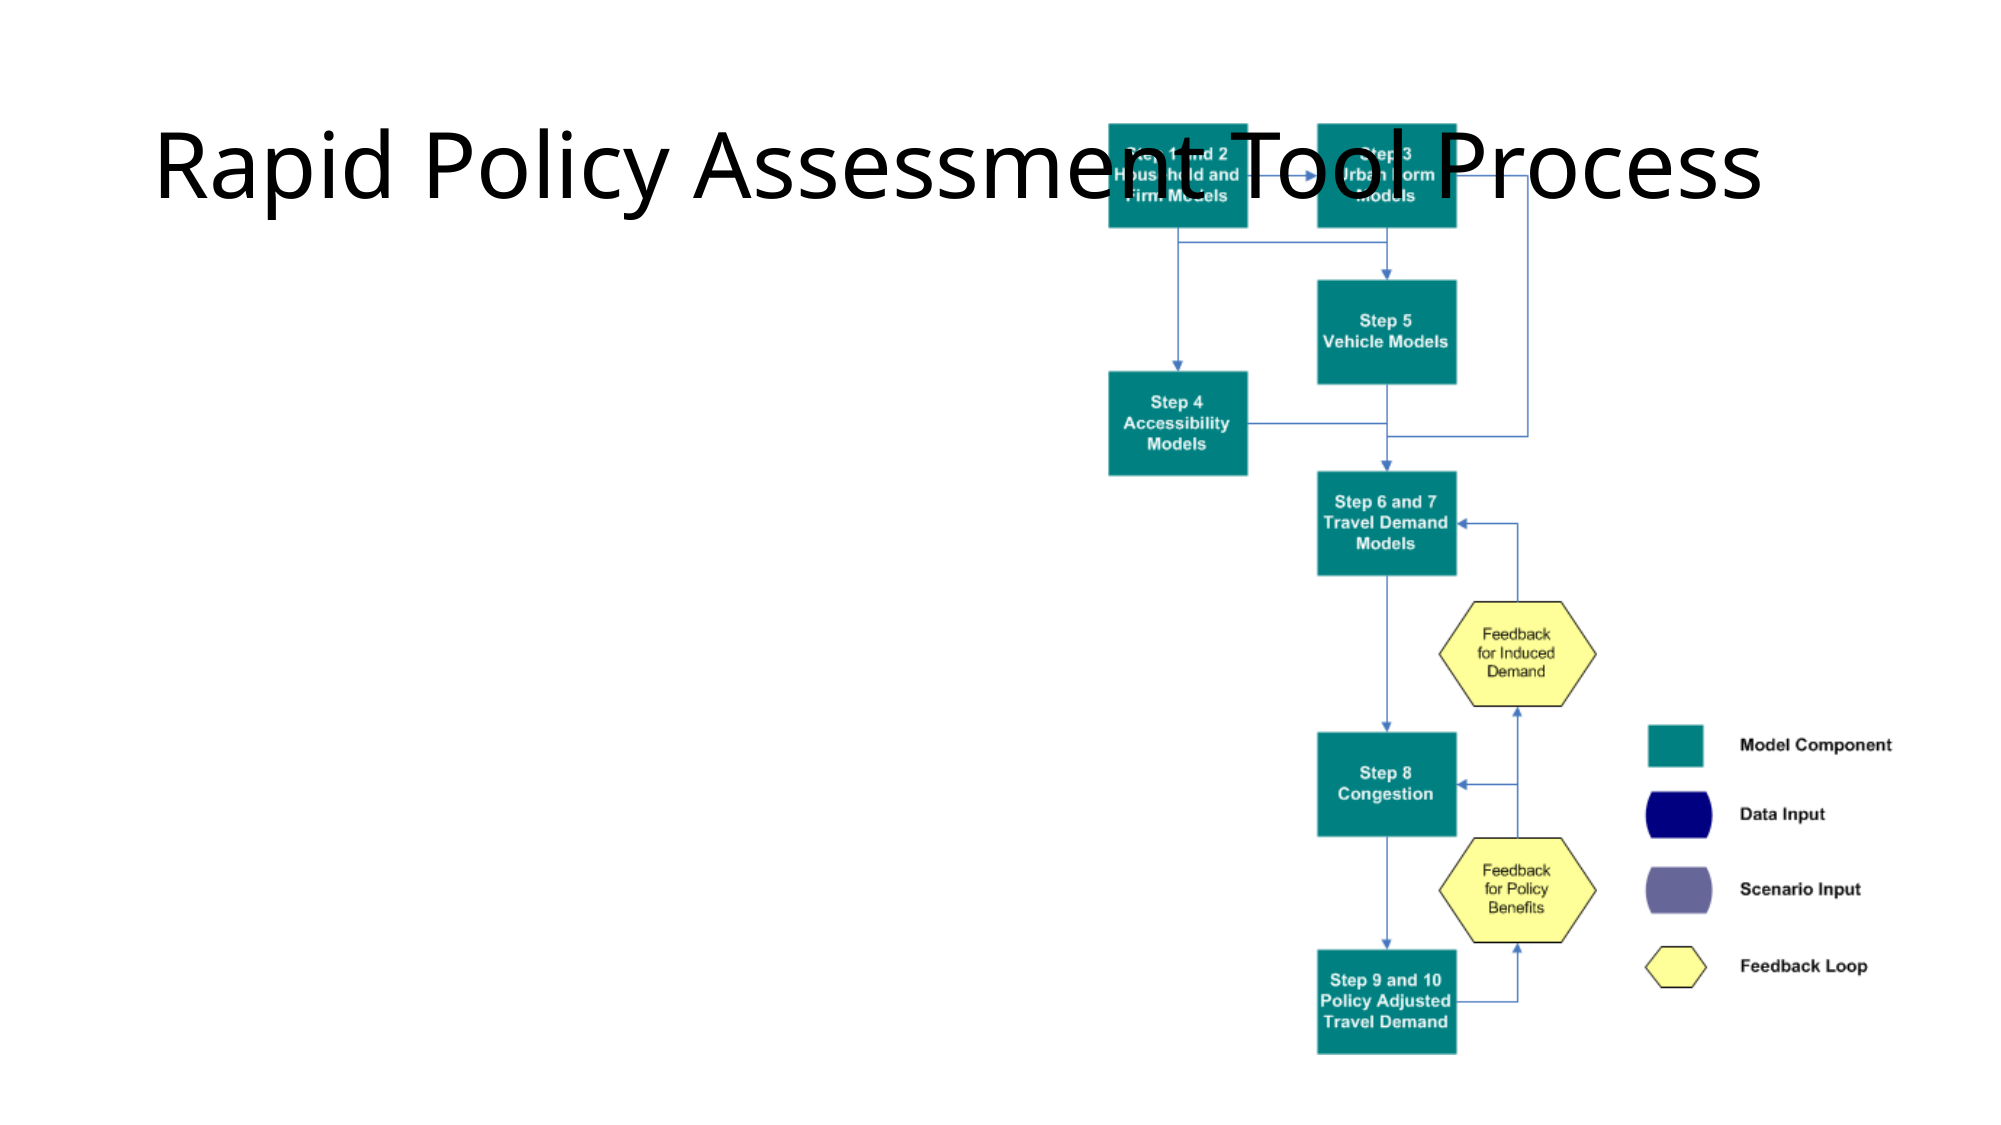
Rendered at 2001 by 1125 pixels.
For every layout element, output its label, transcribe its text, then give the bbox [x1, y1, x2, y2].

picture [1108, 123, 1893, 1055]
title Rapid Policy Assessment Tool Process [137, 59, 1863, 278]
